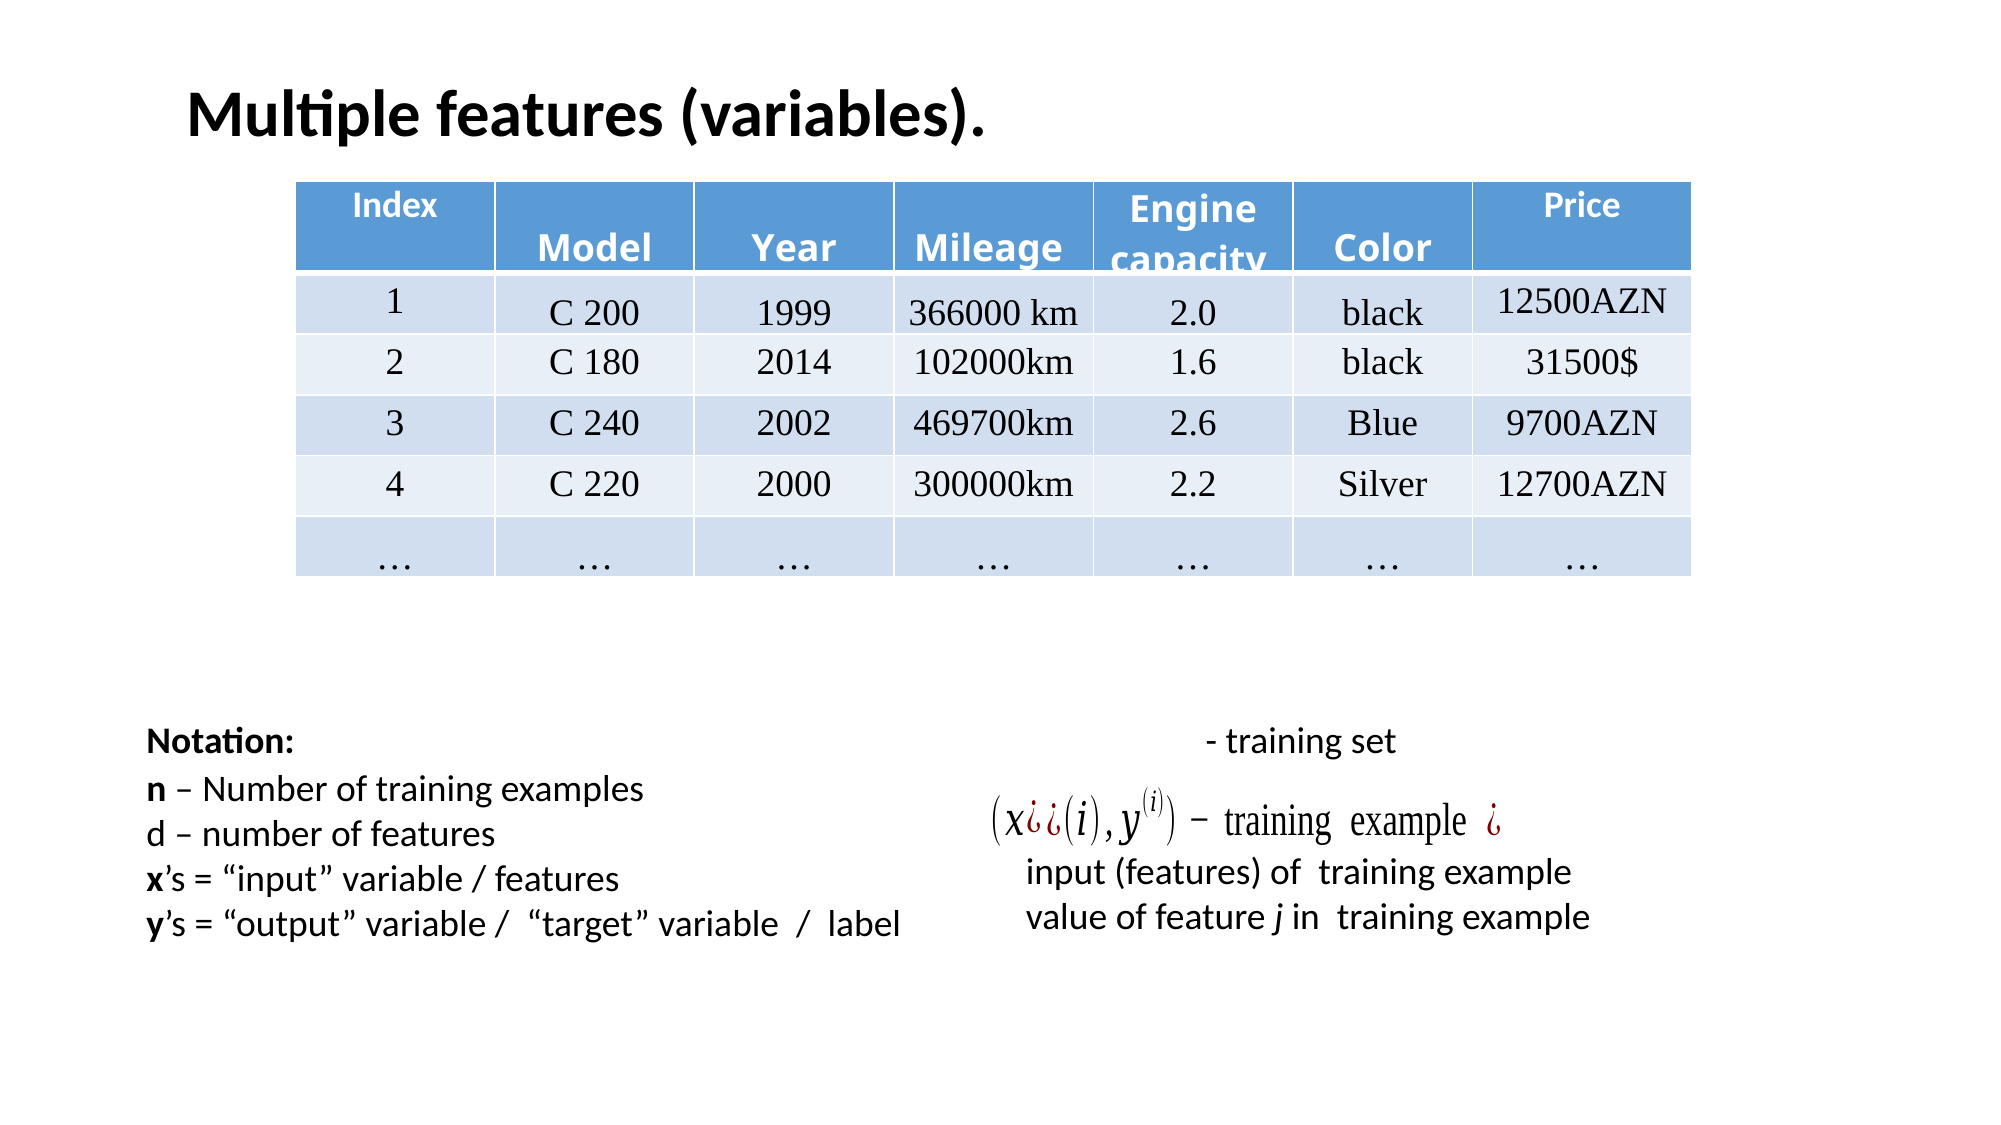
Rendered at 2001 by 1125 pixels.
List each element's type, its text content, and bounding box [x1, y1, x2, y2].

table_cell … [695, 517, 893, 576]
table_cell 2 [296, 335, 494, 394]
table_cell 3 [296, 396, 494, 455]
table_cell 2000 [695, 456, 893, 515]
table_cell 31500$ [1473, 335, 1691, 394]
table_cell 2.2 [1094, 456, 1292, 515]
text_box Multiple features (variables). [171, 62, 1767, 158]
table_header Index [296, 182, 494, 270]
table_cell … [1473, 517, 1691, 576]
table_cell 9700AZN [1473, 396, 1691, 455]
table_header Mileage [895, 182, 1093, 270]
table_header Price [1473, 182, 1691, 270]
table_cell 2.6 [1094, 396, 1292, 455]
table_cell 2002 [695, 396, 893, 455]
table_cell C 180 [496, 335, 693, 394]
table_cell 1999 [695, 276, 893, 333]
table_cell C 220 [496, 456, 693, 515]
table_cell 366000 km [895, 276, 1093, 333]
table_cell … [1294, 517, 1472, 576]
table_cell 2014 [695, 335, 893, 394]
table_cell … [296, 517, 494, 576]
table_cell 4 [296, 456, 494, 515]
table_cell 469700km [895, 396, 1093, 455]
table_cell black [1294, 276, 1472, 333]
table_header Year [695, 182, 893, 270]
table_cell … [1094, 517, 1292, 576]
table_cell … [496, 517, 693, 576]
table_header Color [1294, 182, 1472, 270]
table_cell 2.0 [1094, 276, 1292, 333]
table_cell Blue [1294, 396, 1472, 455]
table_cell … [895, 517, 1093, 576]
table_cell 1 [296, 276, 494, 333]
table_cell black [1294, 335, 1472, 394]
text_box Notation: n – Number of training examples d – number of features x’s = “input” variable / features y’s = “output” variable / “target” variable / label [131, 708, 1745, 952]
table_cell 102000km [895, 335, 1093, 394]
table_cell 12700AZN [1473, 456, 1691, 515]
table_cell 12500AZN [1473, 276, 1691, 333]
table_cell 1.6 [1094, 335, 1292, 394]
table_cell C 200 [496, 276, 693, 333]
table_cell Silver [1294, 456, 1472, 515]
table_cell C 240 [496, 396, 693, 455]
table_header Engine capacity [1094, 182, 1292, 270]
table_header Model [496, 182, 693, 270]
table_cell 300000km [895, 456, 1093, 515]
